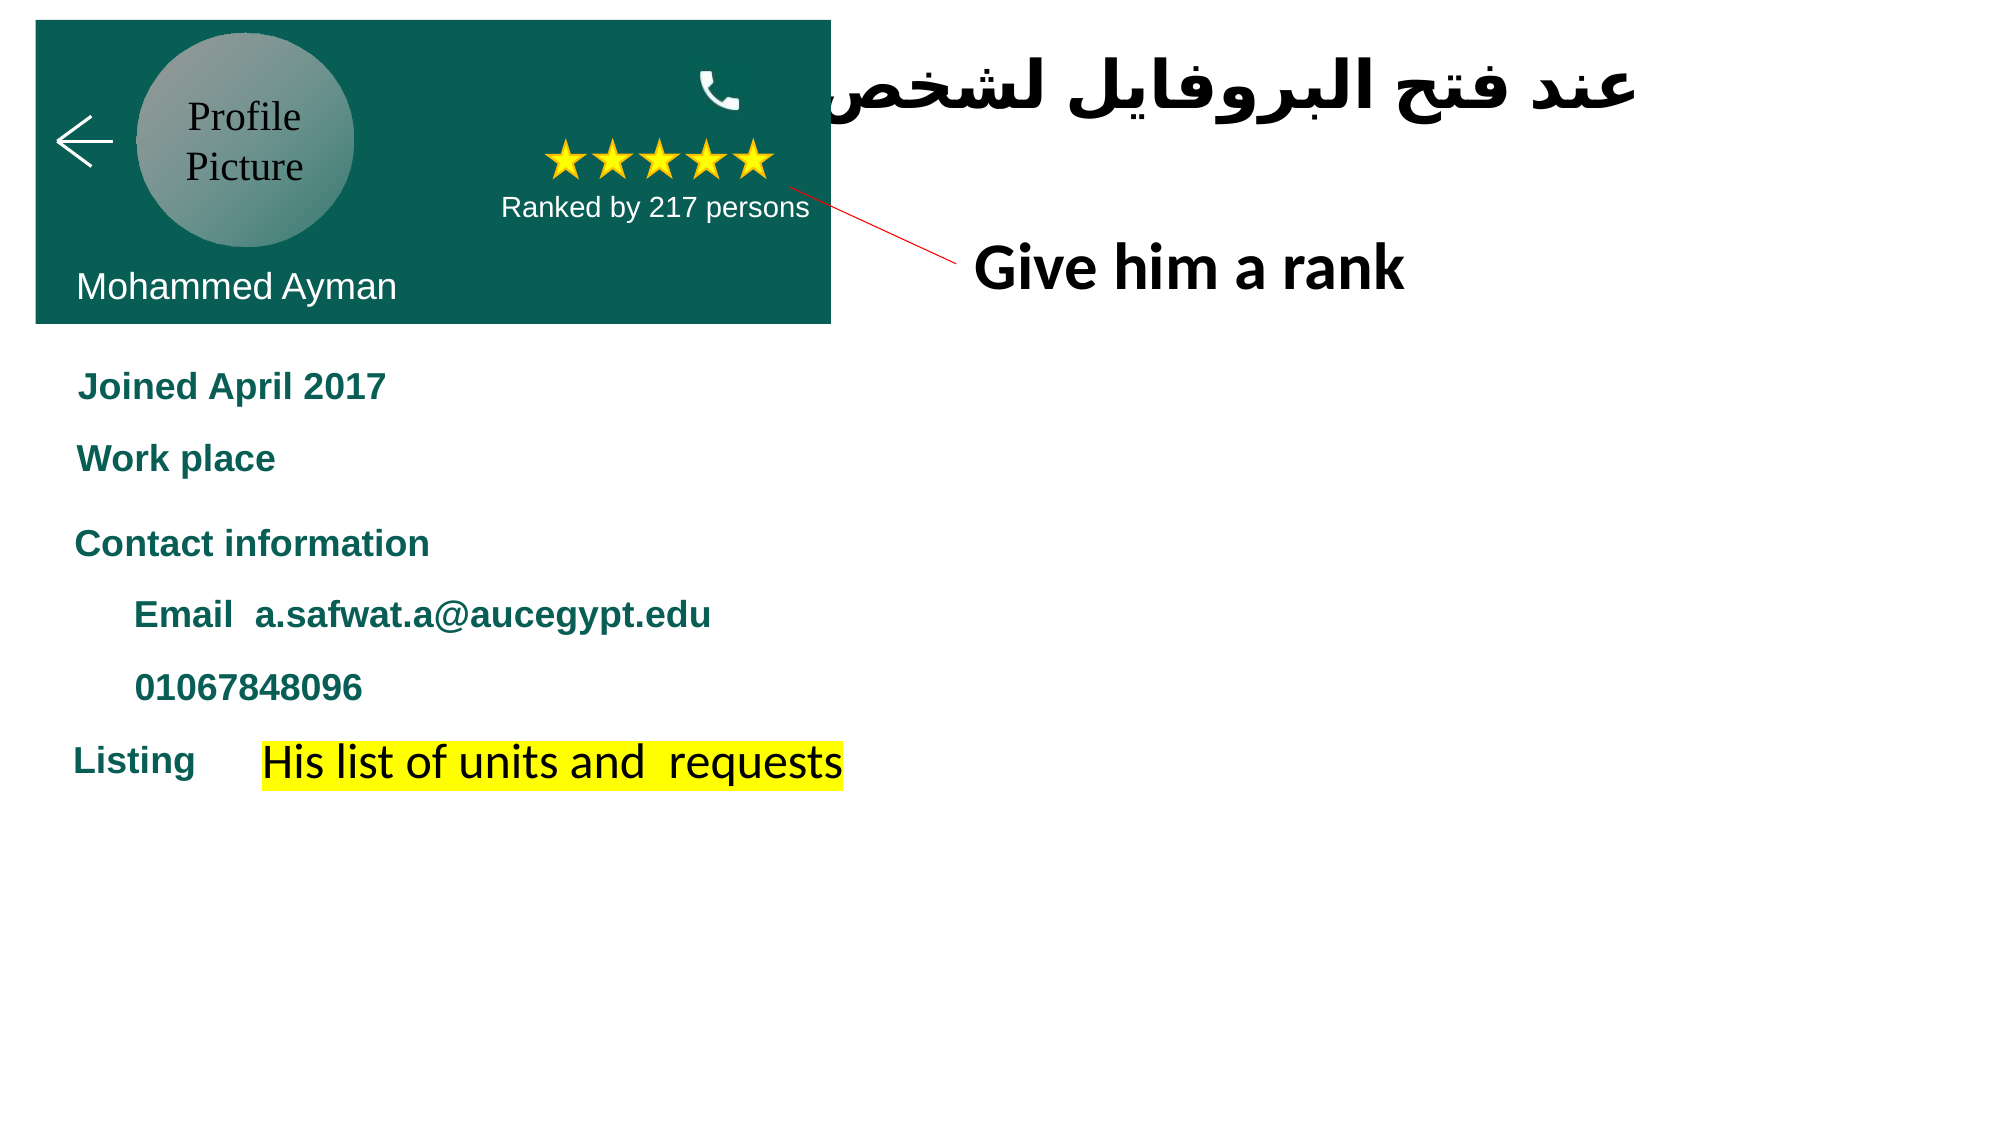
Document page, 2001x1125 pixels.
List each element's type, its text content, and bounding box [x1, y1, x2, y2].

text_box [789, 186, 957, 264]
text_box [731, 137, 775, 180]
text_box [544, 138, 588, 180]
text_box [685, 138, 728, 180]
text_box [591, 137, 635, 180]
text_box Listing [58, 728, 212, 789]
text_box Mohammed Ayman [61, 254, 413, 315]
text_box 01067848096 [119, 655, 378, 716]
text_box His list of units and requests [247, 720, 1646, 796]
text_box [35, 19, 832, 325]
text_box Joined April 2017 [63, 354, 402, 415]
text_box Give him a rank [951, 215, 1421, 311]
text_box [57, 116, 92, 141]
text_box Work place [61, 426, 291, 487]
text_box Contact information [59, 511, 446, 571]
text_box Profile Picture [134, 31, 355, 248]
text_box Ranked by 217 persons [486, 180, 826, 231]
text_box Email a.safwat.a@aucegypt.edu [119, 582, 728, 643]
text_box [638, 137, 681, 180]
text_box عند فتح البروفايل لشخص [832, 34, 1656, 130]
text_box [57, 141, 92, 167]
picture [687, 59, 750, 115]
